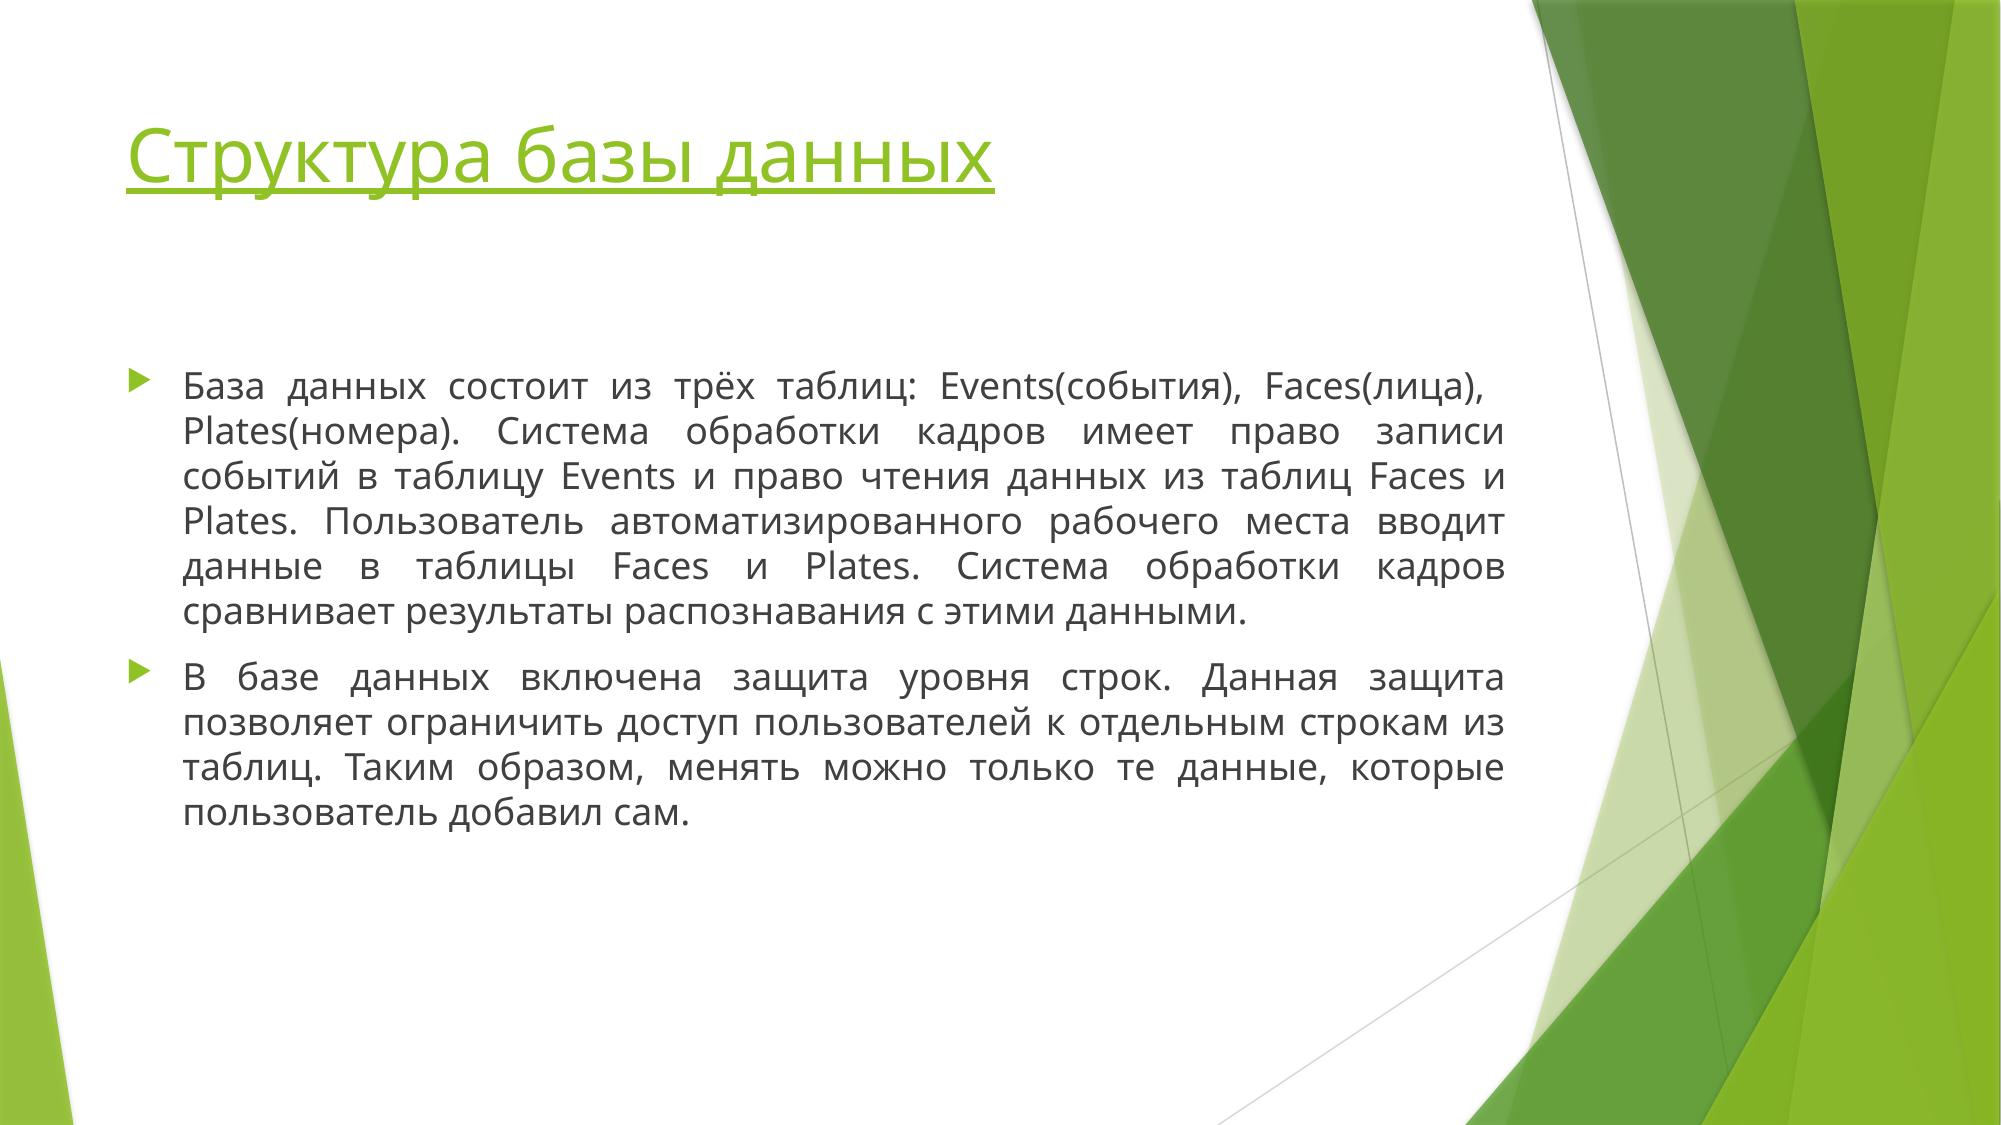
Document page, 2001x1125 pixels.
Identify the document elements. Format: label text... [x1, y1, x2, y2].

list База данных состоит из трёх таблиц: Events(события), Faces(лица), Plates(номера). Система обработки кадров имеет право записи событий в таблицу Events и право чтения данных из таблиц Faces и Plates. Пользователь автоматизированного рабочего места вводит данные в таблицы Faces и Plates. Система обработки кадров сравнивает результаты распознавания с этими данными. В базе данных включена защита уровня строк. Данная защита позволяет ограничить доступ пользователей к отдельным строкам из таблиц. Таким образом, менять можно только те данные, которые пользователь добавил сам. [111, 354, 1522, 992]
title Структура базы данных [111, 99, 1522, 317]
